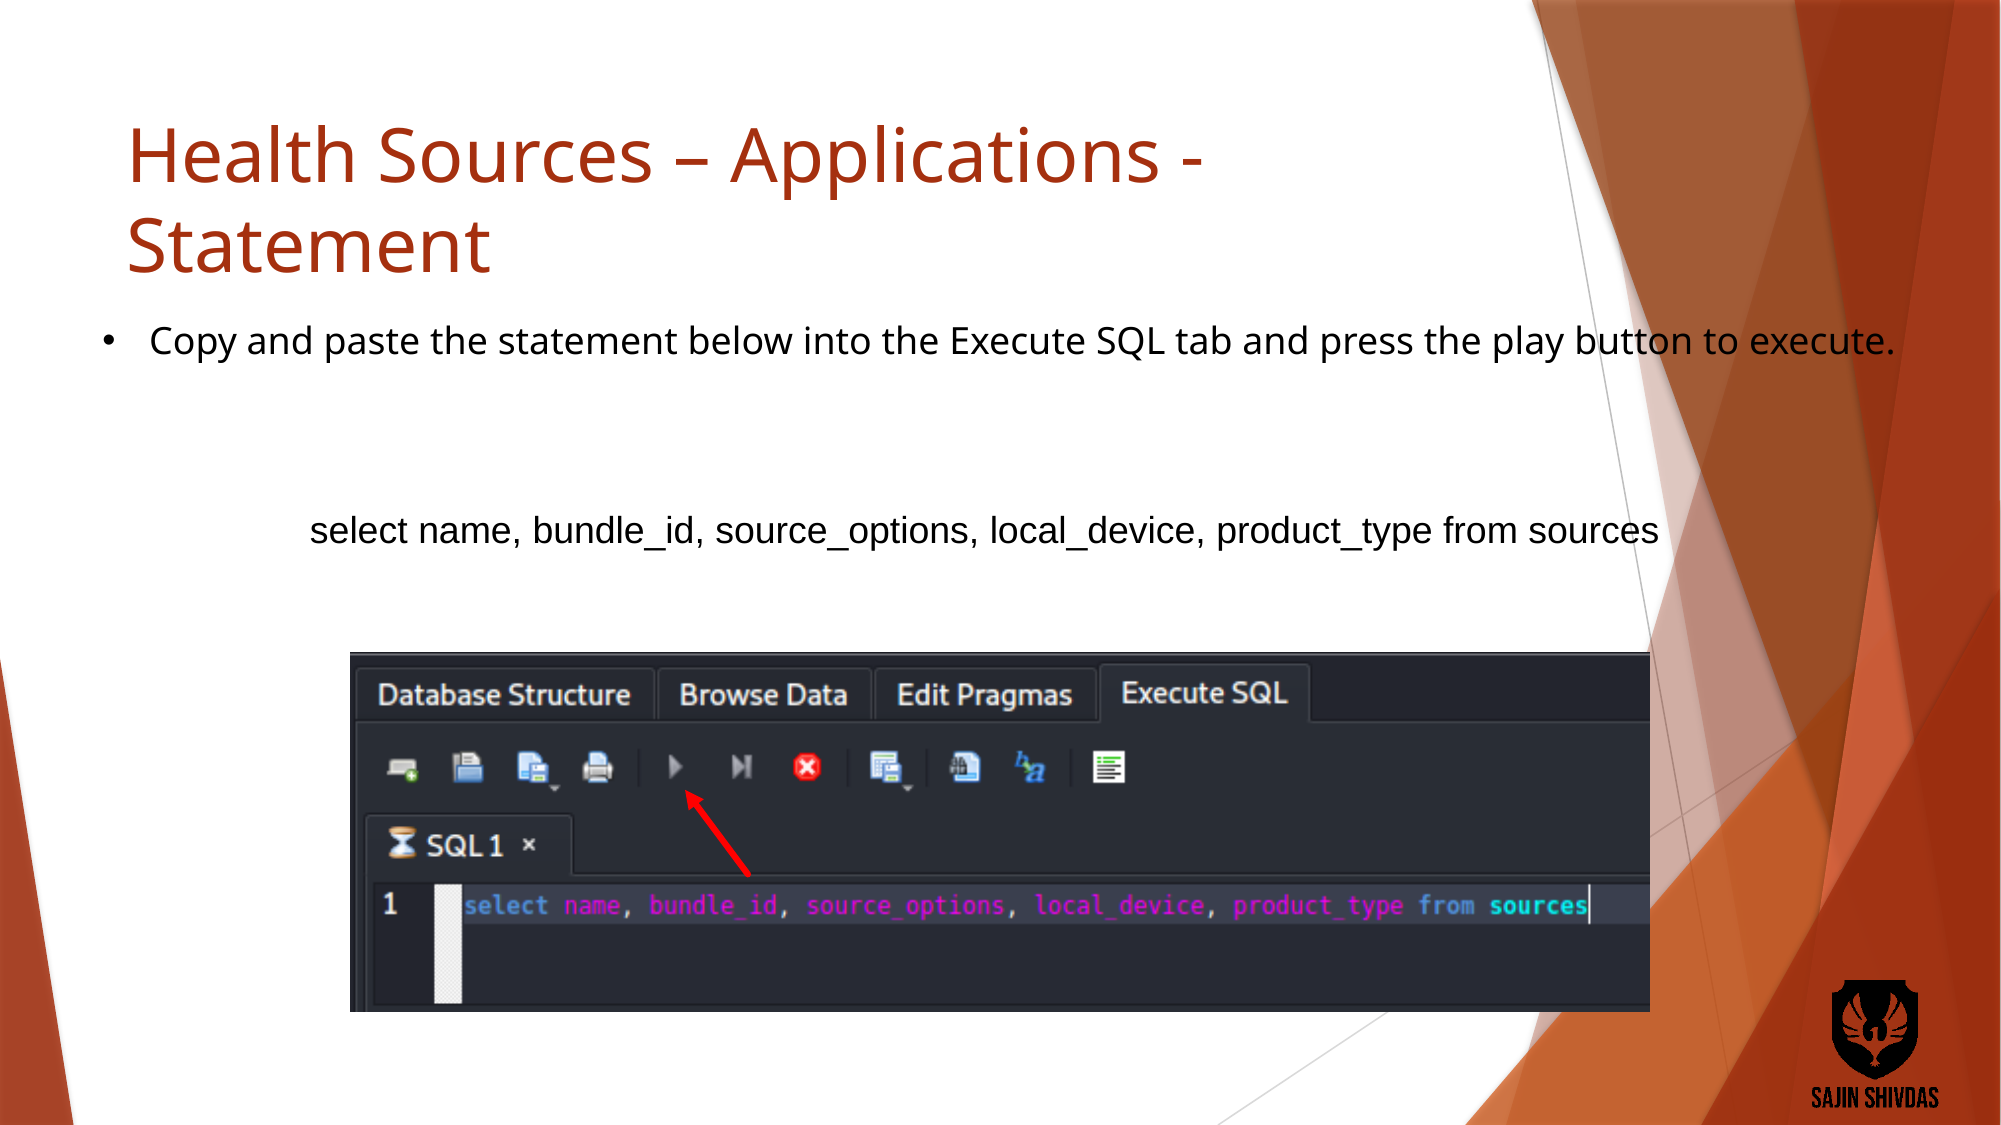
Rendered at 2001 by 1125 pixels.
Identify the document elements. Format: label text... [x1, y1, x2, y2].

title Health Sources – Applications - Statement [111, 99, 1522, 309]
text_box select name, bundle_id, source_options, local_device, product_type from sources [295, 498, 1705, 559]
text_box Copy and paste the statement below into the Execute SQL tab and press the play button to execute. [87, 309, 1913, 370]
picture [1797, 966, 1956, 1125]
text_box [684, 789, 749, 875]
picture [349, 652, 1651, 1012]
